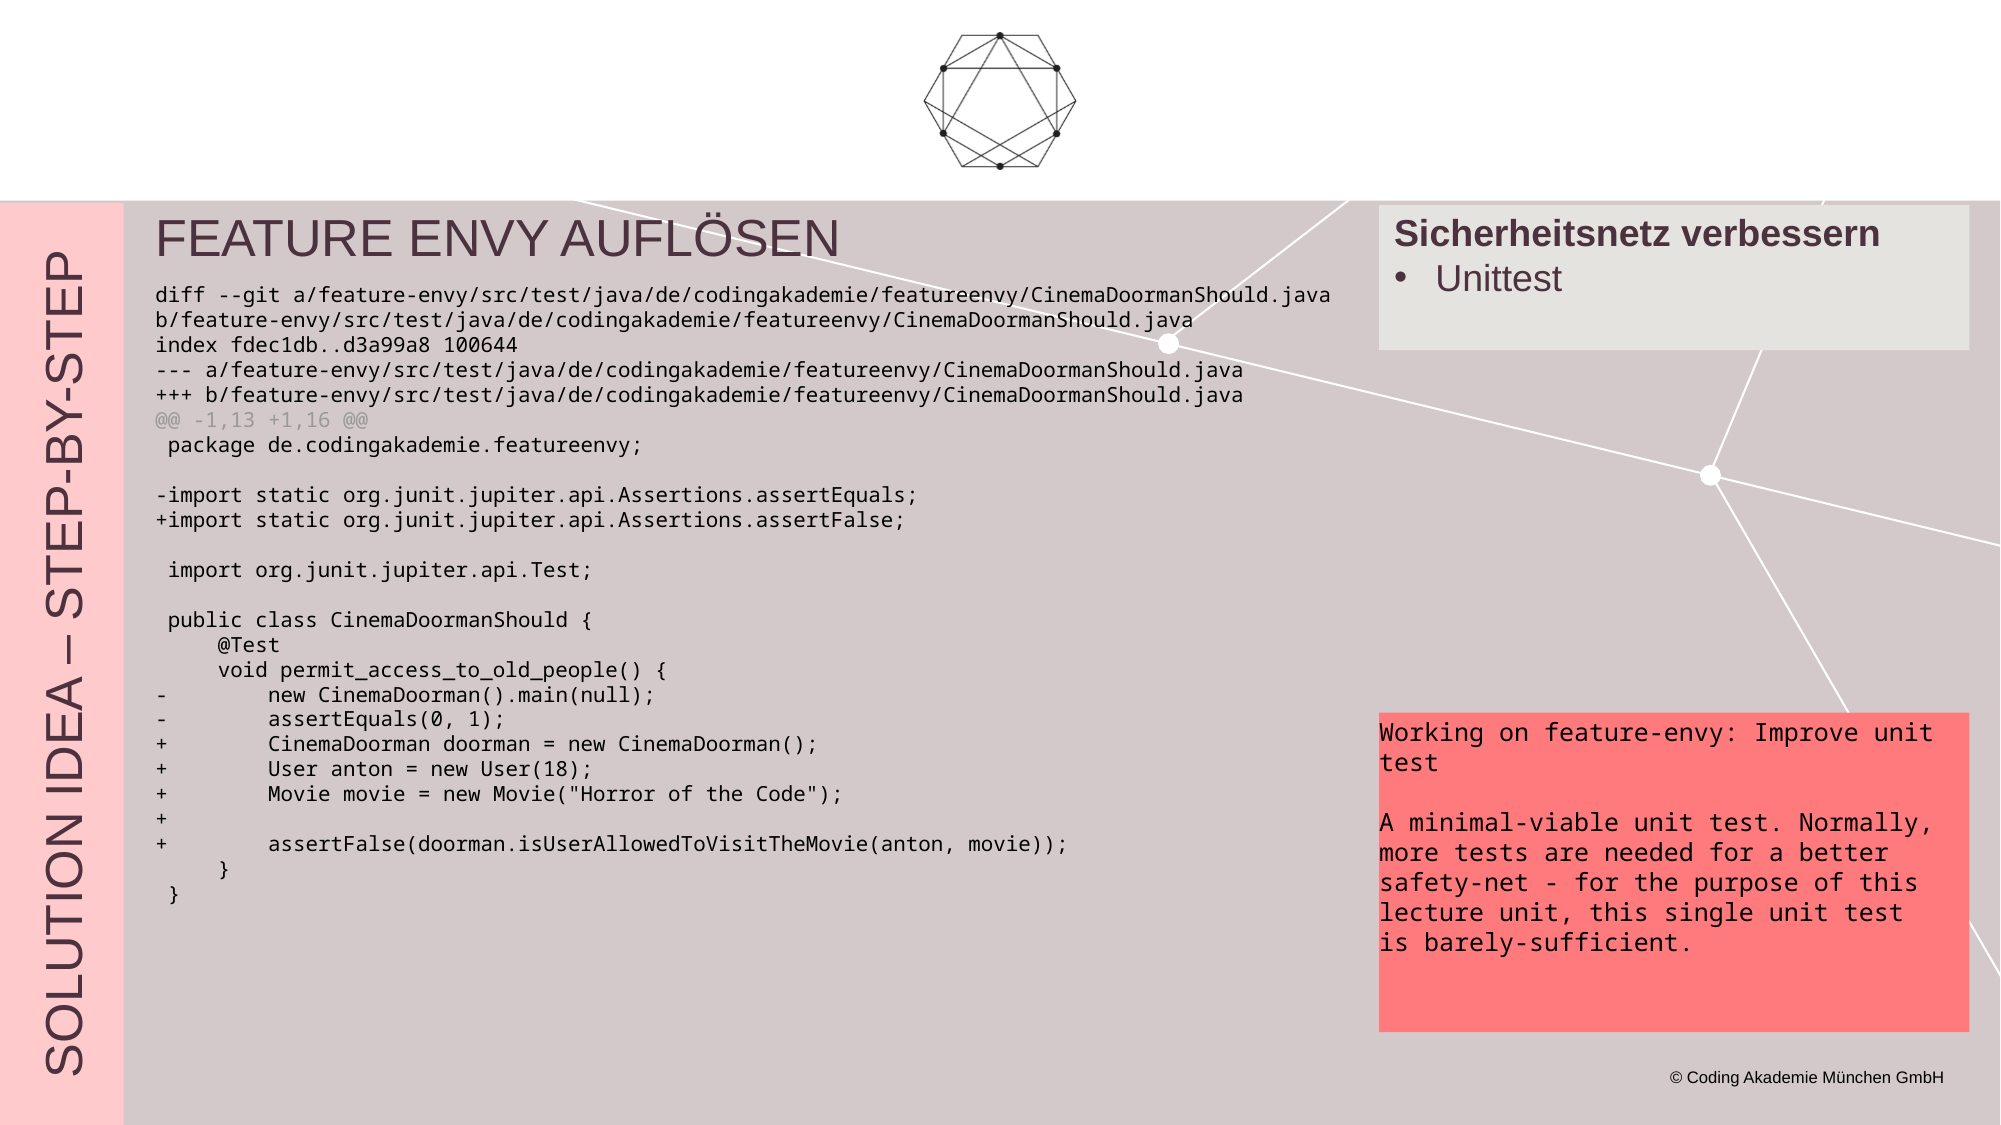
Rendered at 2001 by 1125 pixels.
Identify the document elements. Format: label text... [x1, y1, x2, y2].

footer © Coding Akademie München GmbH [1354, 1069, 1945, 1088]
text_box Solution Idea – step-by-step [0, 202, 125, 1125]
text_box Sicherheitsnetz verbessern Unittest [1379, 204, 1970, 351]
text_box Working on feature-envy: Improve unit test A minimal-viable unit test. Normally, more tests are needed for a better safety-net - for the purpose of this lecture unit, this single unit test is barely-sufficient. [1379, 712, 1970, 1033]
list diff --git a/feature-envy/src/test/java/de/codingakademie/featureenvy/CinemaDoormanShould.java b/feature-envy/src/test/java/de/codingakademie/featureenvy/CinemaDoormanShould.java index fdec1db..d3a99a8 100644 --- a/feature-envy/src/test/java/de/codingakademie/featureenvy/CinemaDoormanShould.java +++ b/feature-envy/src/test/java/de/codingakademie/featureenvy/CinemaDoormanShould.java @@ -1,13 +1,16 @@ package de.codingakademie.featureenvy; -import static org.junit.jupiter.api.Assertions.assertEquals; +import static org.junit.jupiter.api.Assertions.assertFalse; import org.junit.jupiter.api.Test; public class CinemaDoormanShould { @Test void permit_access_to_old_people() { - new CinemaDoorman().main(null); - assertEquals(0, 1); + CinemaDoorman doorman = new CinemaDoorman(); + User anton = new User(18); + Movie movie = new Movie("Horror of the Code"); + + assertFalse(doorman.isUserAllowedToVisitTheMovie(anton, movie)); } } [155, 277, 1839, 863]
title Feature envy auflösen [155, 204, 1379, 268]
picture [923, 32, 1077, 170]
